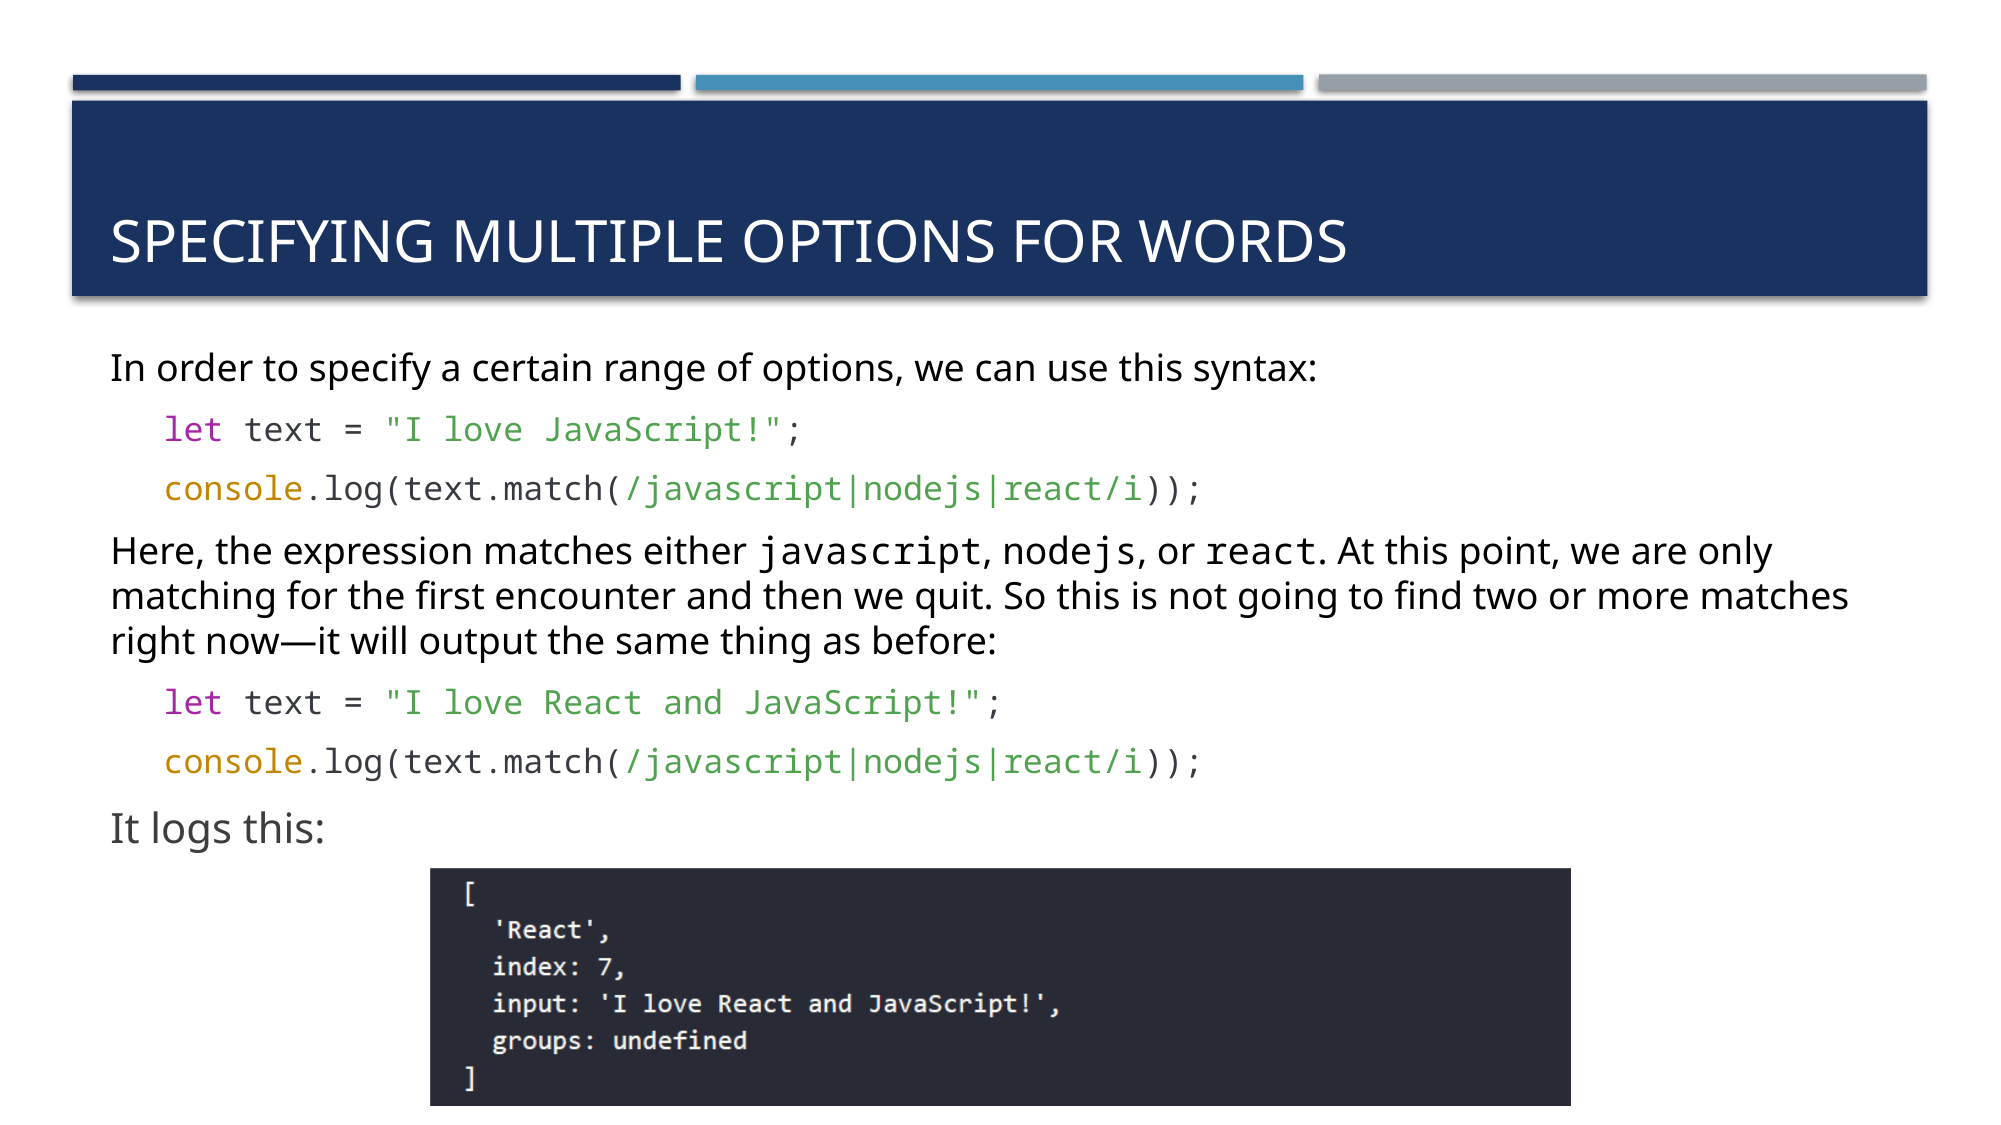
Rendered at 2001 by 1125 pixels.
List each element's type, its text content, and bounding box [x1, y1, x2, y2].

picture [428, 867, 1572, 1107]
list In order to specify a certain range of options, we can use this syntax: let text = "I love JavaScript!"; console.log(text.match(/javascript|nodejs|react/i)); Here, the expression matches either javascript, nodejs, or react. At this point, we are only matching for the first encounter and then we quit. So this is not going to find two or more matches right now—it will output the same thing as before: let text = "I love React and JavaScript!"; console.log(text.match(/javascript|nodejs|react/i)); It logs this: [95, 320, 1905, 875]
title Specifying multiple options for words [95, 115, 1905, 282]
